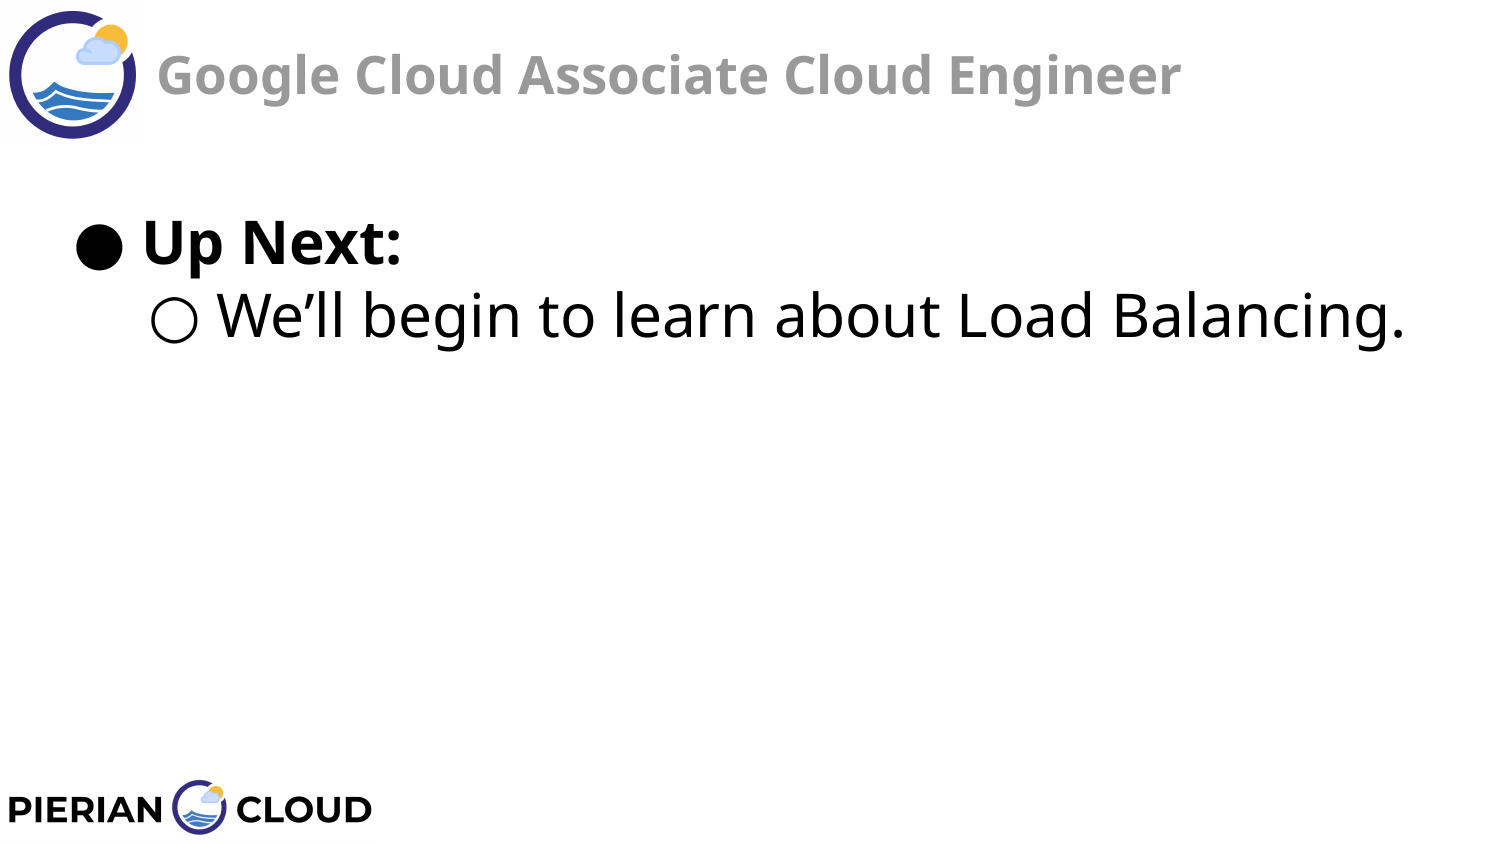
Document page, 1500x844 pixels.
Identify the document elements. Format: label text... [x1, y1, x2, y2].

title Google Cloud Associate Cloud Engineer [146, 25, 1420, 120]
picture [0, 0, 142, 146]
subtitle Up Next: We’ll begin to learn about Load Balancing. [51, 189, 1476, 750]
picture [0, 758, 375, 844]
